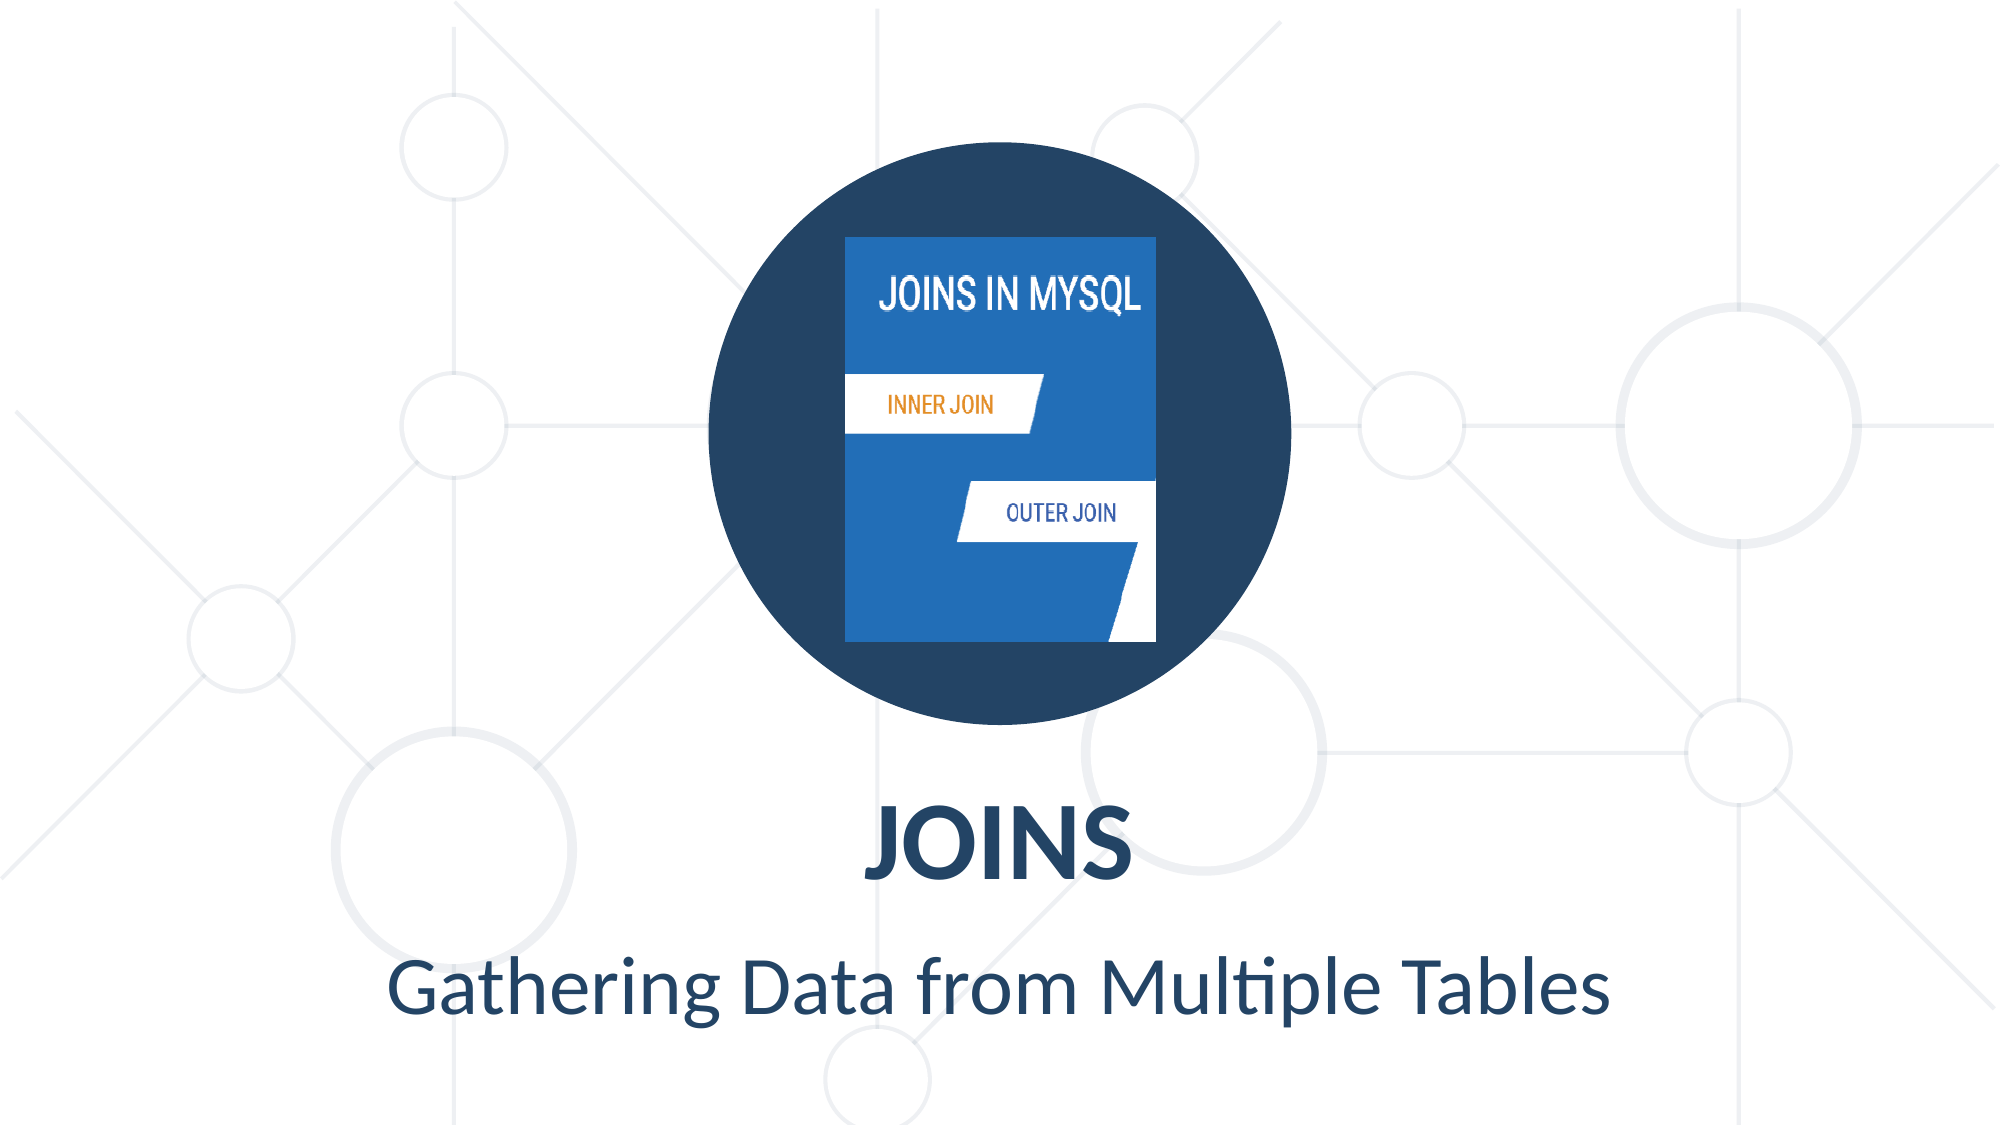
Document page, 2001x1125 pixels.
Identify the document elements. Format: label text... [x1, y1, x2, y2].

picture [812, 237, 1156, 642]
subtitle Gathering Data from Multiple Tables [100, 916, 1900, 1043]
title JOINS [100, 771, 1900, 898]
